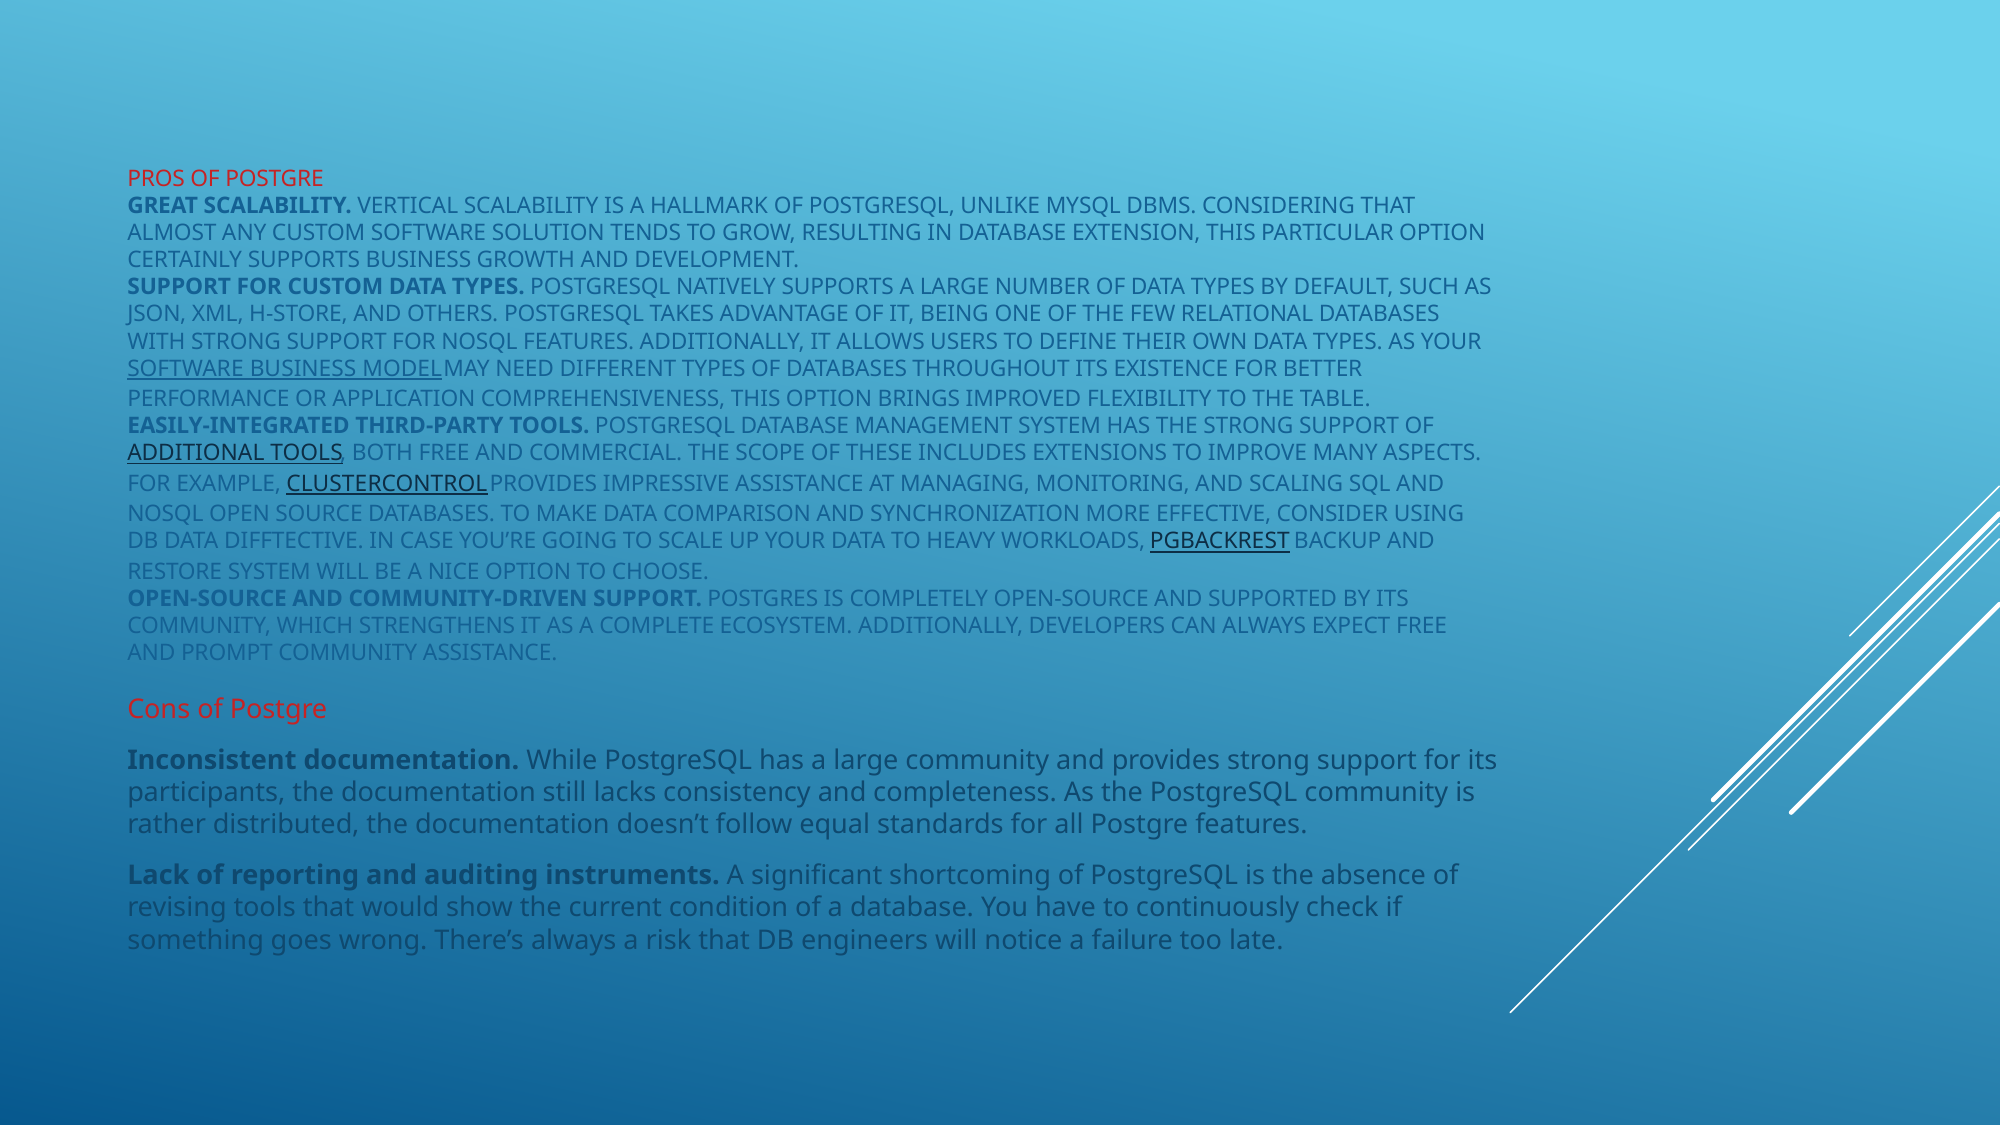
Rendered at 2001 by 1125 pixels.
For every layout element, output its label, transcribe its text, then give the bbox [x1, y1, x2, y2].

title Pros of Postgre Great scalability. Vertical scalability is a hallmark of PostgreSQL, unlike MySQL DBMS. Considering that almost any custom software solution tends to grow, resulting in database extension, this particular option certainly supports business growth and development. Support for custom data types. PostgreSQL natively supports a large number of data types by default, such as JSON, XML, H-Store, and others. PostgreSQL takes advantage of it, being one of the few relational databases with strong support for NoSQL features. Additionally, it allows users to define their own data types. As your software business model may need different types of databases throughout its existence for better performance or application comprehensiveness, this option brings improved flexibility to the table. Easily-integrated third-party tools. PostgreSQL database management system has the strong support of additional tools, both free and commercial. The scope of these includes extensions to improve many aspects. For example, ClusterControl provides impressive assistance at managing, monitoring, and scaling SQL and NoSQL open source databases. To make data comparison and synchronization more effective, consider using DB Data Difftective. In case you’re going to scale up your data to heavy workloads, pgBackRest backup and restore system will be a nice option to choose. Open-source and community-driven support. Postgres is completely open-source and supported by its community, which strengthens it as a complete ecosystem. Additionally, developers can always expect free and prompt community assistance. [112, 155, 1513, 684]
list Cons of Postgre Inconsistent documentation. While PostgreSQL has a large community and provides strong support for its participants, the documentation still lacks consistency and completeness. As the PostgreSQL community is rather distributed, the documentation doesn’t follow equal standards for all Postgre features. Lack of reporting and auditing instruments. A significant shortcoming of PostgreSQL is the absence of revising tools that would show the current condition of a database. You have to continuously check if something goes wrong. There’s always a risk that DB engineers will notice a failure too late. [112, 684, 1513, 984]
